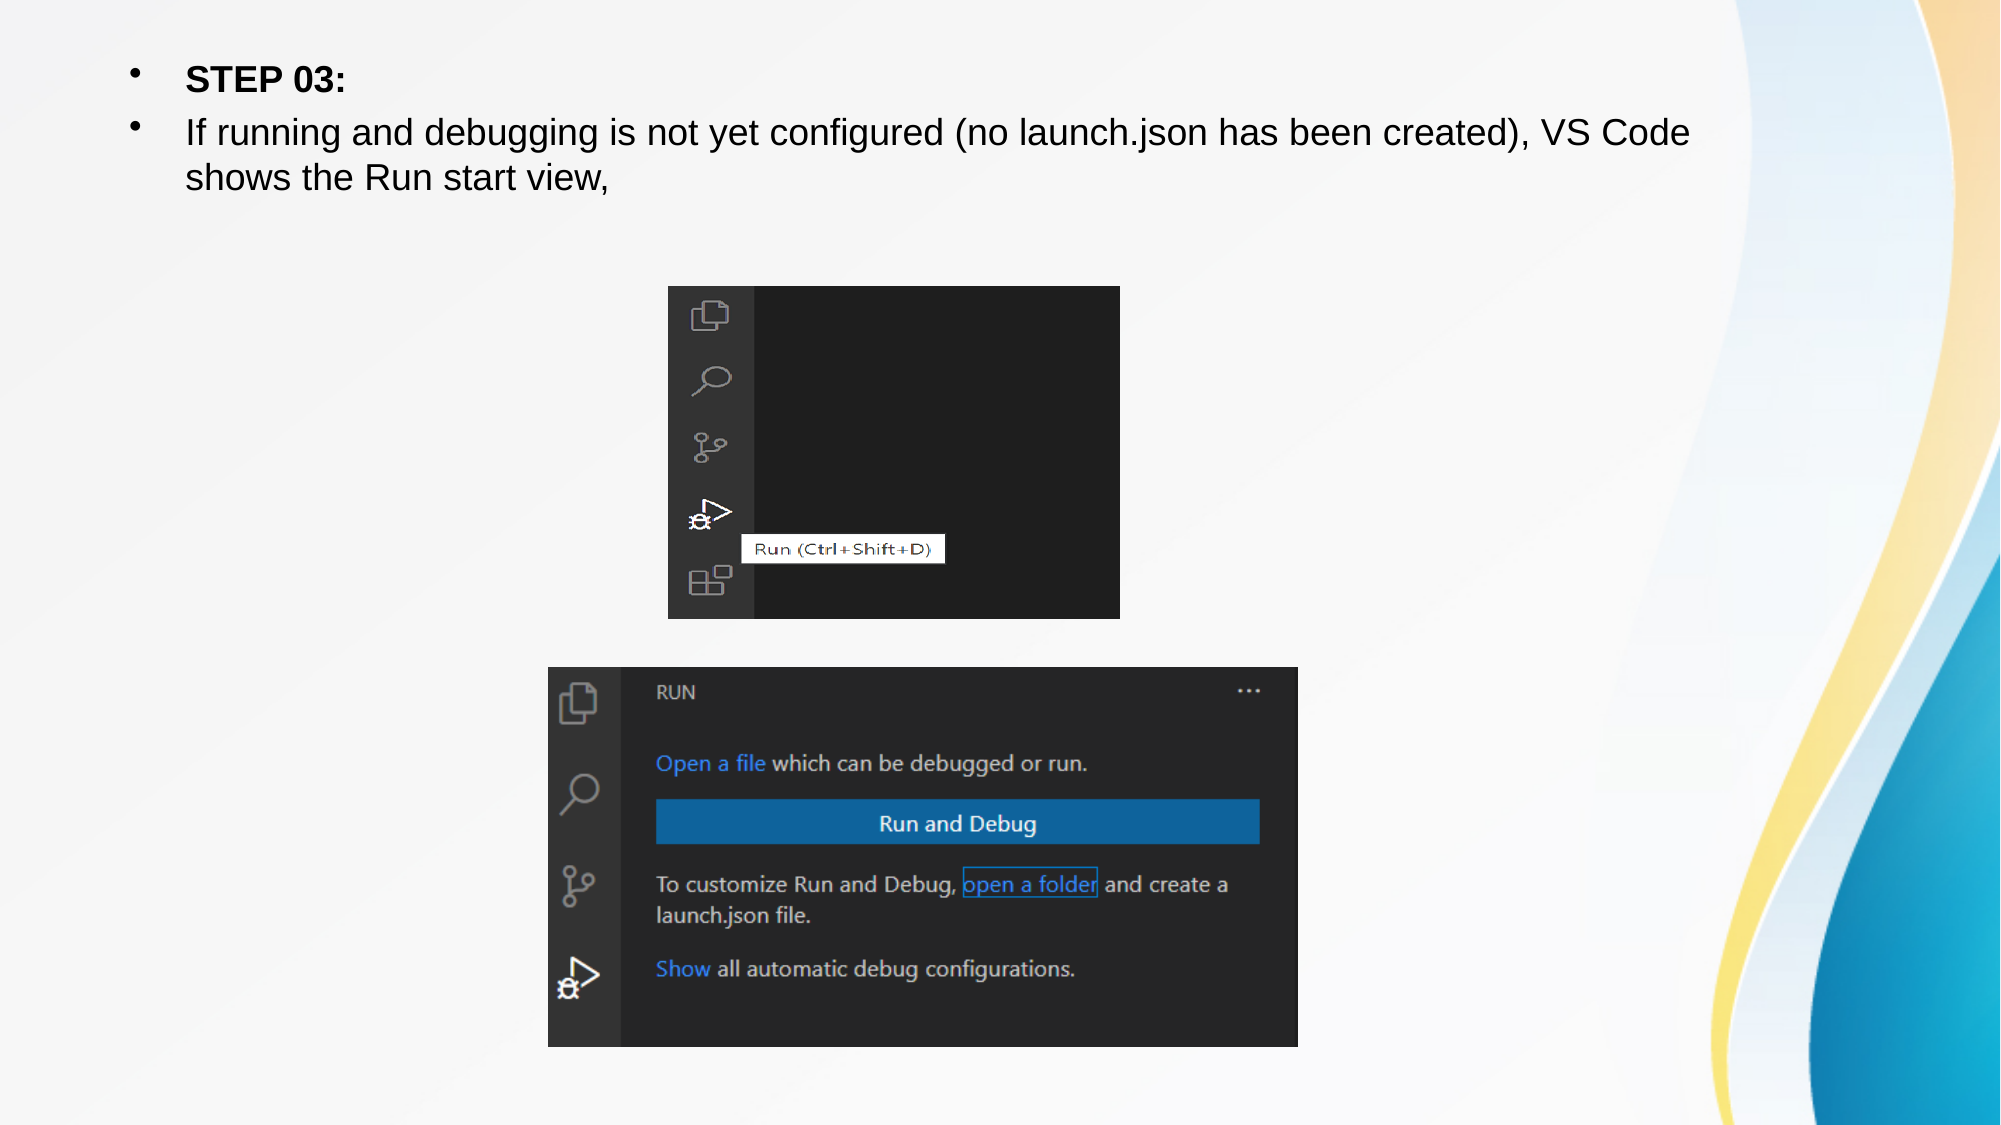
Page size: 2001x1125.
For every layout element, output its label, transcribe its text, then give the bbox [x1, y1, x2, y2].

picture [0, 0, 2001, 1125]
list STEP 03: If running and debugging is not yet configured (no launch.json has been created), VS Code shows the Run start view, [114, 47, 1813, 655]
